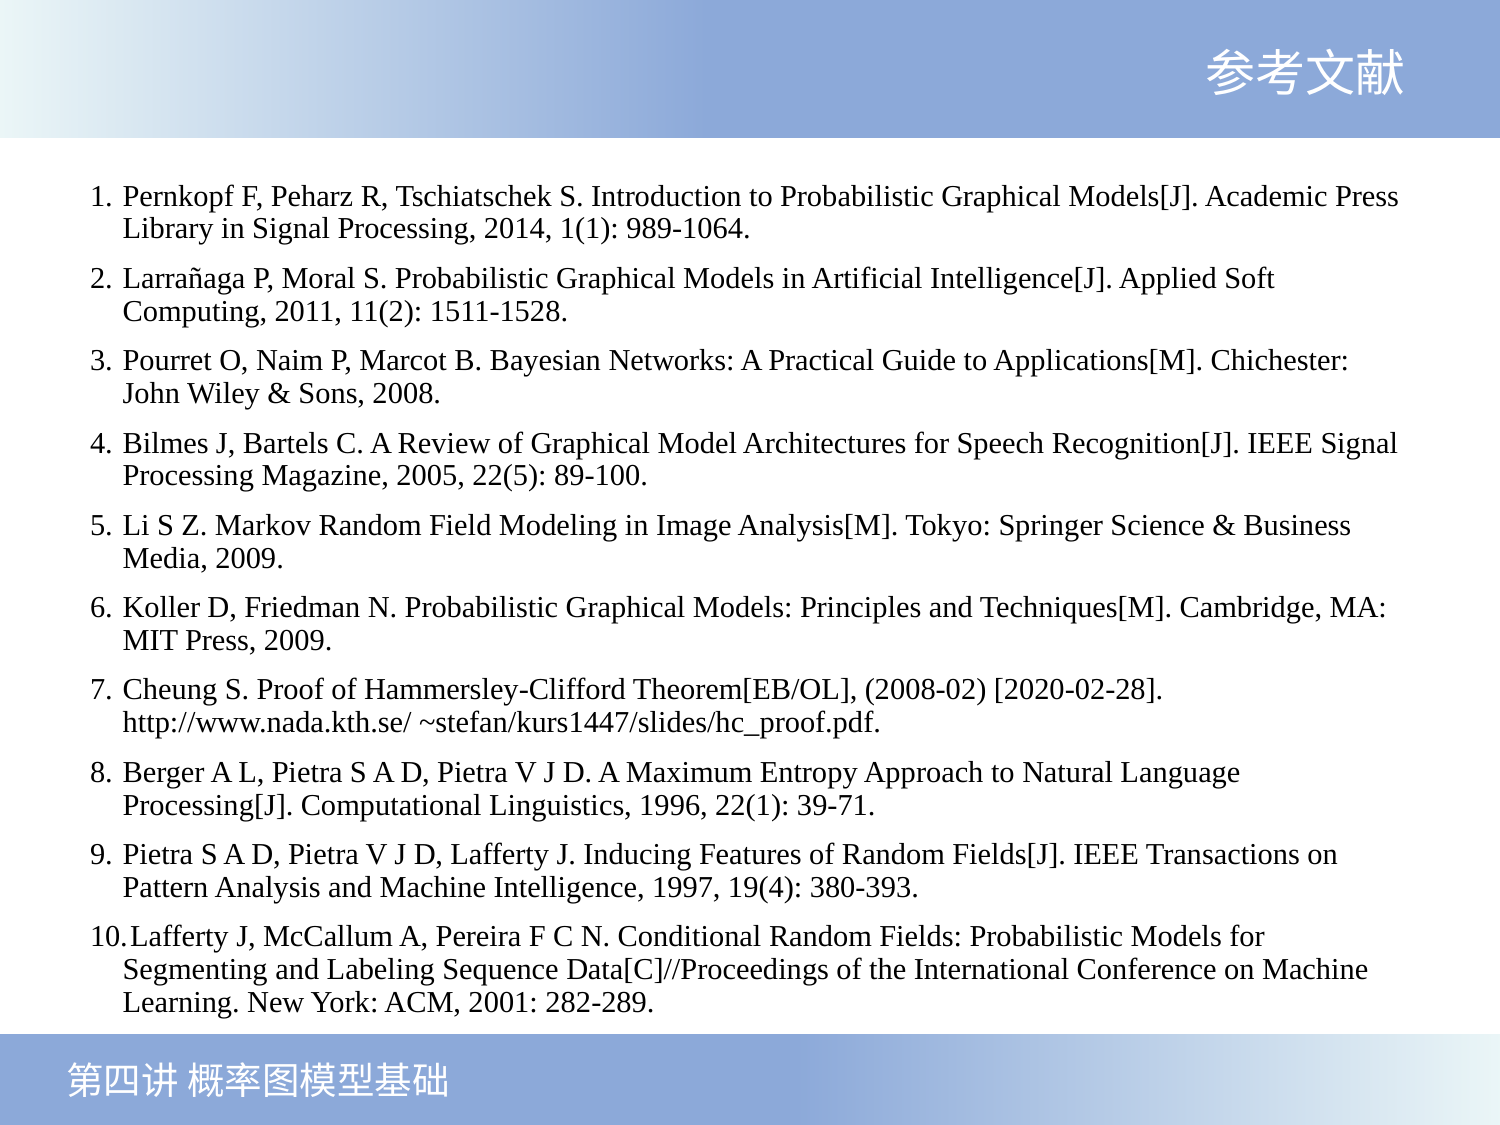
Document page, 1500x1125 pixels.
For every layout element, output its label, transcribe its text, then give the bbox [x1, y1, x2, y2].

text_box 第四讲 概率图模型基础 [0, 1034, 1500, 1125]
text_box [0, 0, 1500, 138]
text_box 参考文献 [1139, 18, 1471, 125]
list Pernkopf F, Peharz R, Tschiatschek S. Introduction to Probabilistic Graphical Models[J]. Academic Press Library in Signal Processing, 2014, 1(1): 989-1064. Larrañaga P, Moral S. Probabilistic Graphical Models in Artificial Intelligence[J]. Applied Soft Computing, 2011, 11(2): 1511-1528. Pourret O, Naim P, Marcot B. Bayesian Networks: A Practical Guide to Applications[M]. Chichester: John Wiley & Sons, 2008. Bilmes J, Bartels C. A Review of Graphical Model Architectures for Speech Recognition[J]. IEEE Signal Processing Magazine, 2005, 22(5): 89-100. Li S Z. Markov Random Field Modeling in Image Analysis[M]. Tokyo: Springer Science & Business Media, 2009. Koller D, Friedman N. Probabilistic Graphical Models: Principles and Techniques[M]. Cambridge, MA: MIT Press, 2009. Cheung S. Proof of Hammersley-Clifford Theorem[EB/OL], (2008-02) [2020-02-28]. http://www.nada.kth.se/ ~stefan/kurs1447/slides/hc_proof.pdf. Berger A L, Pietra S A D, Pietra V J D. A Maximum Entropy Approach to Natural Language Processing[J]. Computational Linguistics, 1996, 22(1): 39-71. Pietra S A D, Pietra V J D, Lafferty J. Inducing Features of Random Fields[J]. IEEE Transactions on Pattern Analysis and Machine Intelligence, 1997, 19(4): 380-393. Lafferty J, McCallum A, Pereira F C N. Conditional Random Fields: Probabilistic Models for Segmenting and Labeling Sequence Data[C]//Proceedings of the International Conference on Machine Learning. New York: ACM, 2001: 282-289. [75, 172, 1425, 1035]
